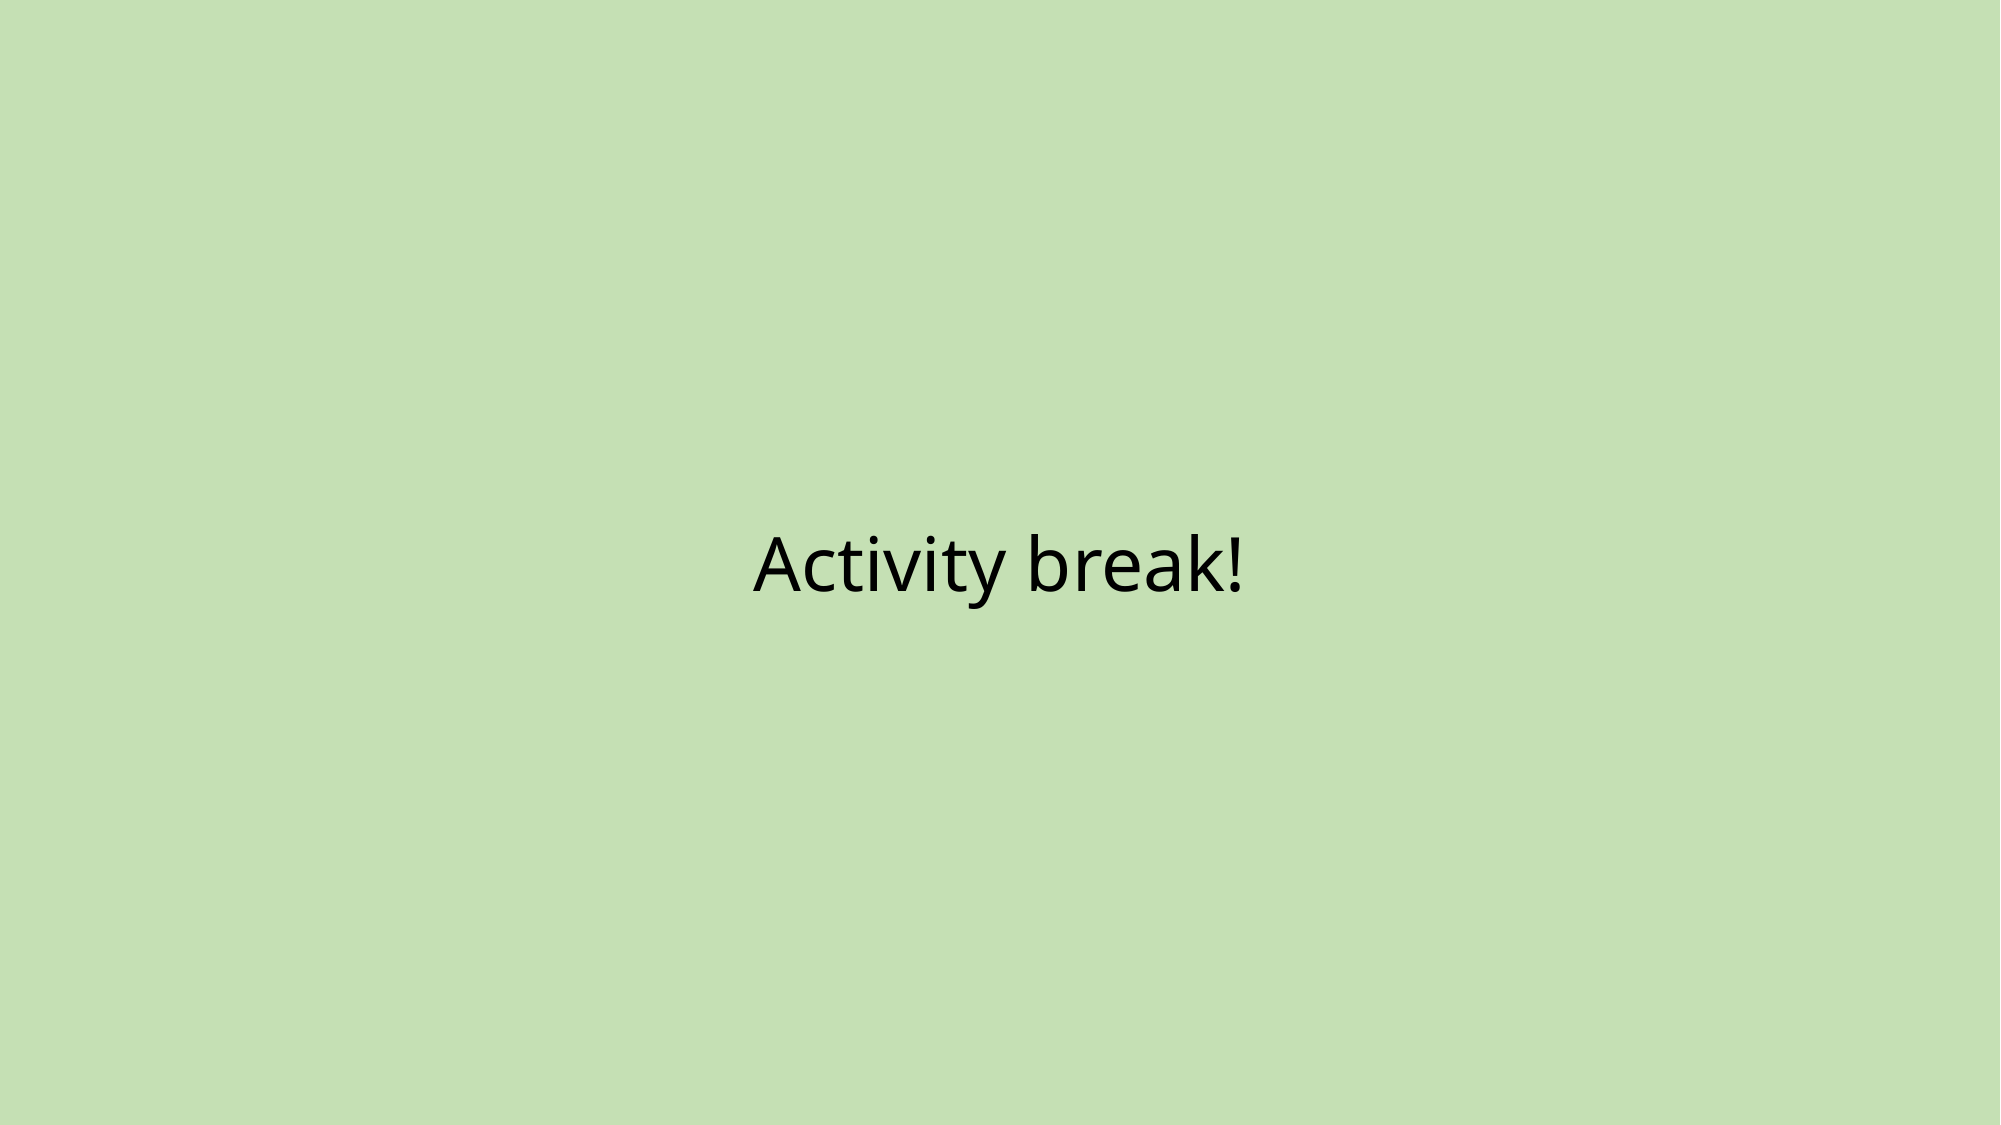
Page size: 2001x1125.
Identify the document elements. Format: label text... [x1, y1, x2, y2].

text_box Activity break! [738, 509, 1261, 615]
